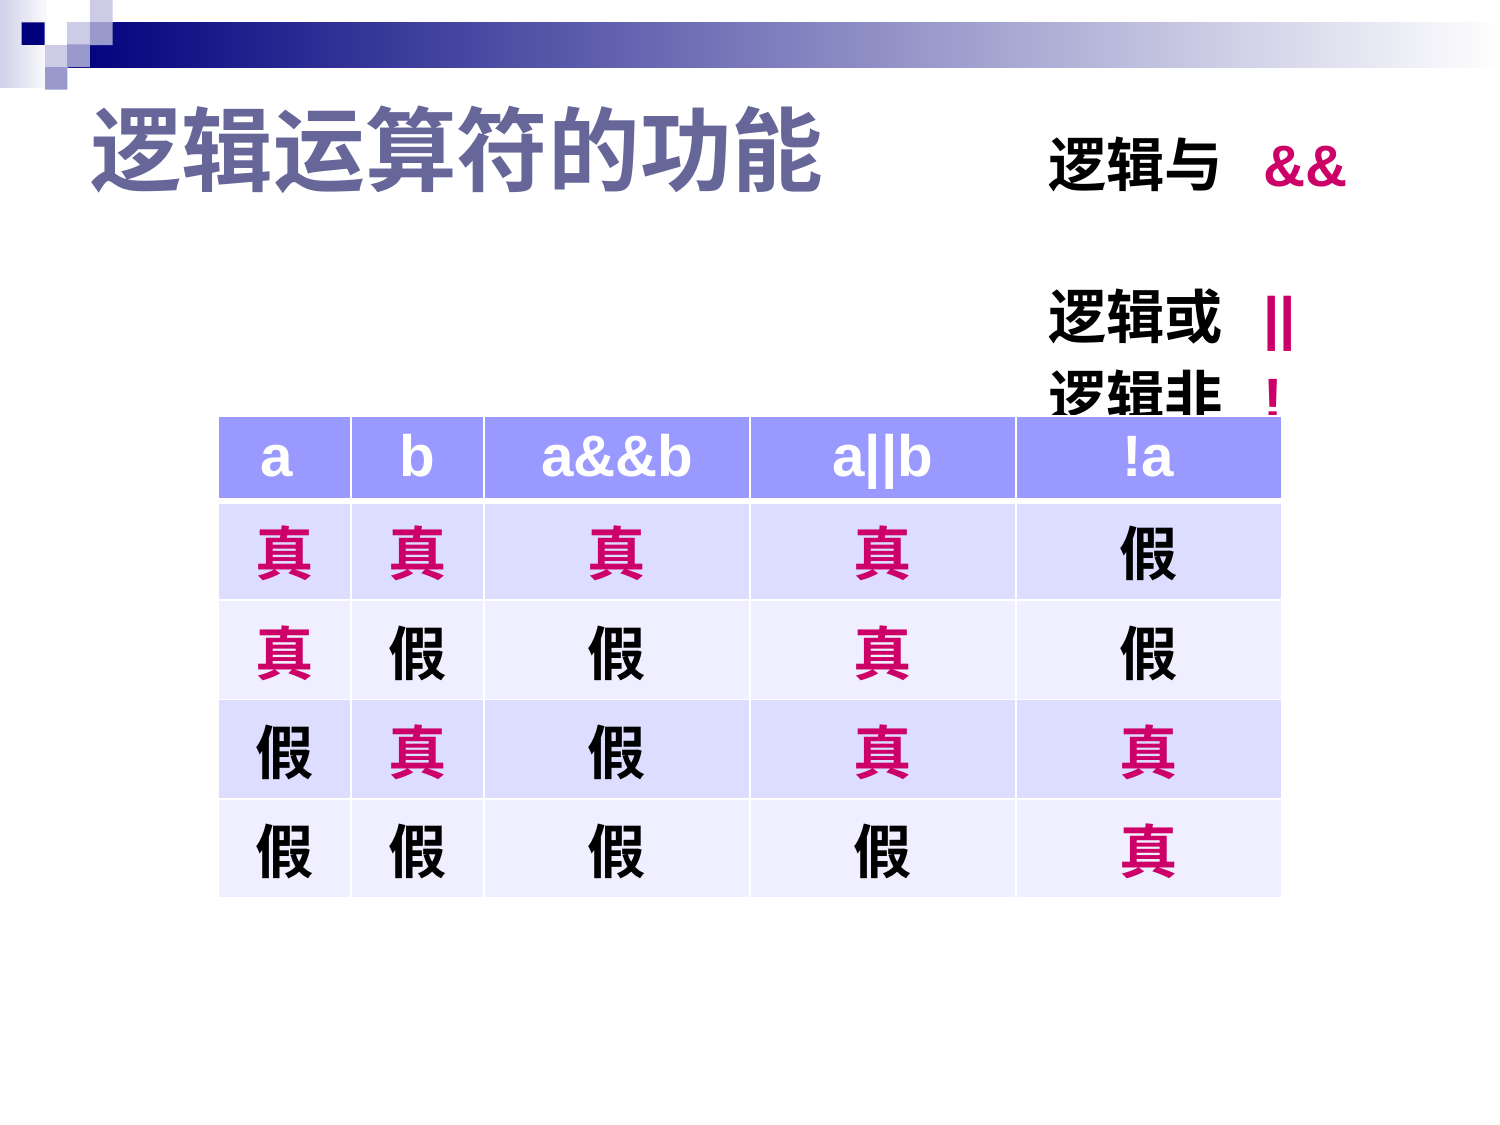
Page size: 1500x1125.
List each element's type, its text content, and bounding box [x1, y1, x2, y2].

table_header a||b [751, 417, 1015, 498]
table_cell 真 [485, 504, 749, 599]
table_cell 真 [352, 700, 483, 798]
table_header b [352, 417, 483, 498]
table_cell 假 [1017, 504, 1281, 599]
list 逻辑与 && 逻辑或 || 逻辑非 ! [1033, 120, 1388, 416]
table_cell 假 [352, 800, 483, 897]
table_cell 假 [751, 800, 1015, 897]
table_header a&&b [485, 417, 749, 498]
table_cell 真 [1017, 800, 1281, 897]
table_cell 真 [751, 700, 1015, 798]
table_cell 假 [485, 700, 749, 798]
table_cell 假 [219, 800, 350, 897]
table_cell 真 [352, 504, 483, 599]
table_cell 真 [219, 504, 350, 599]
table_cell 假 [485, 601, 749, 699]
title 逻辑运算符的功能 [75, 75, 1388, 220]
table_cell 真 [1017, 700, 1281, 798]
table_cell 假 [219, 700, 350, 798]
table_cell 真 [751, 601, 1015, 699]
table_cell 真 [219, 601, 350, 699]
table_header !a [1017, 417, 1281, 498]
table_cell 假 [352, 601, 483, 699]
table_header a [219, 417, 350, 498]
table_cell 假 [485, 800, 749, 897]
table_cell 真 [751, 504, 1015, 599]
table_cell 假 [1017, 601, 1281, 699]
